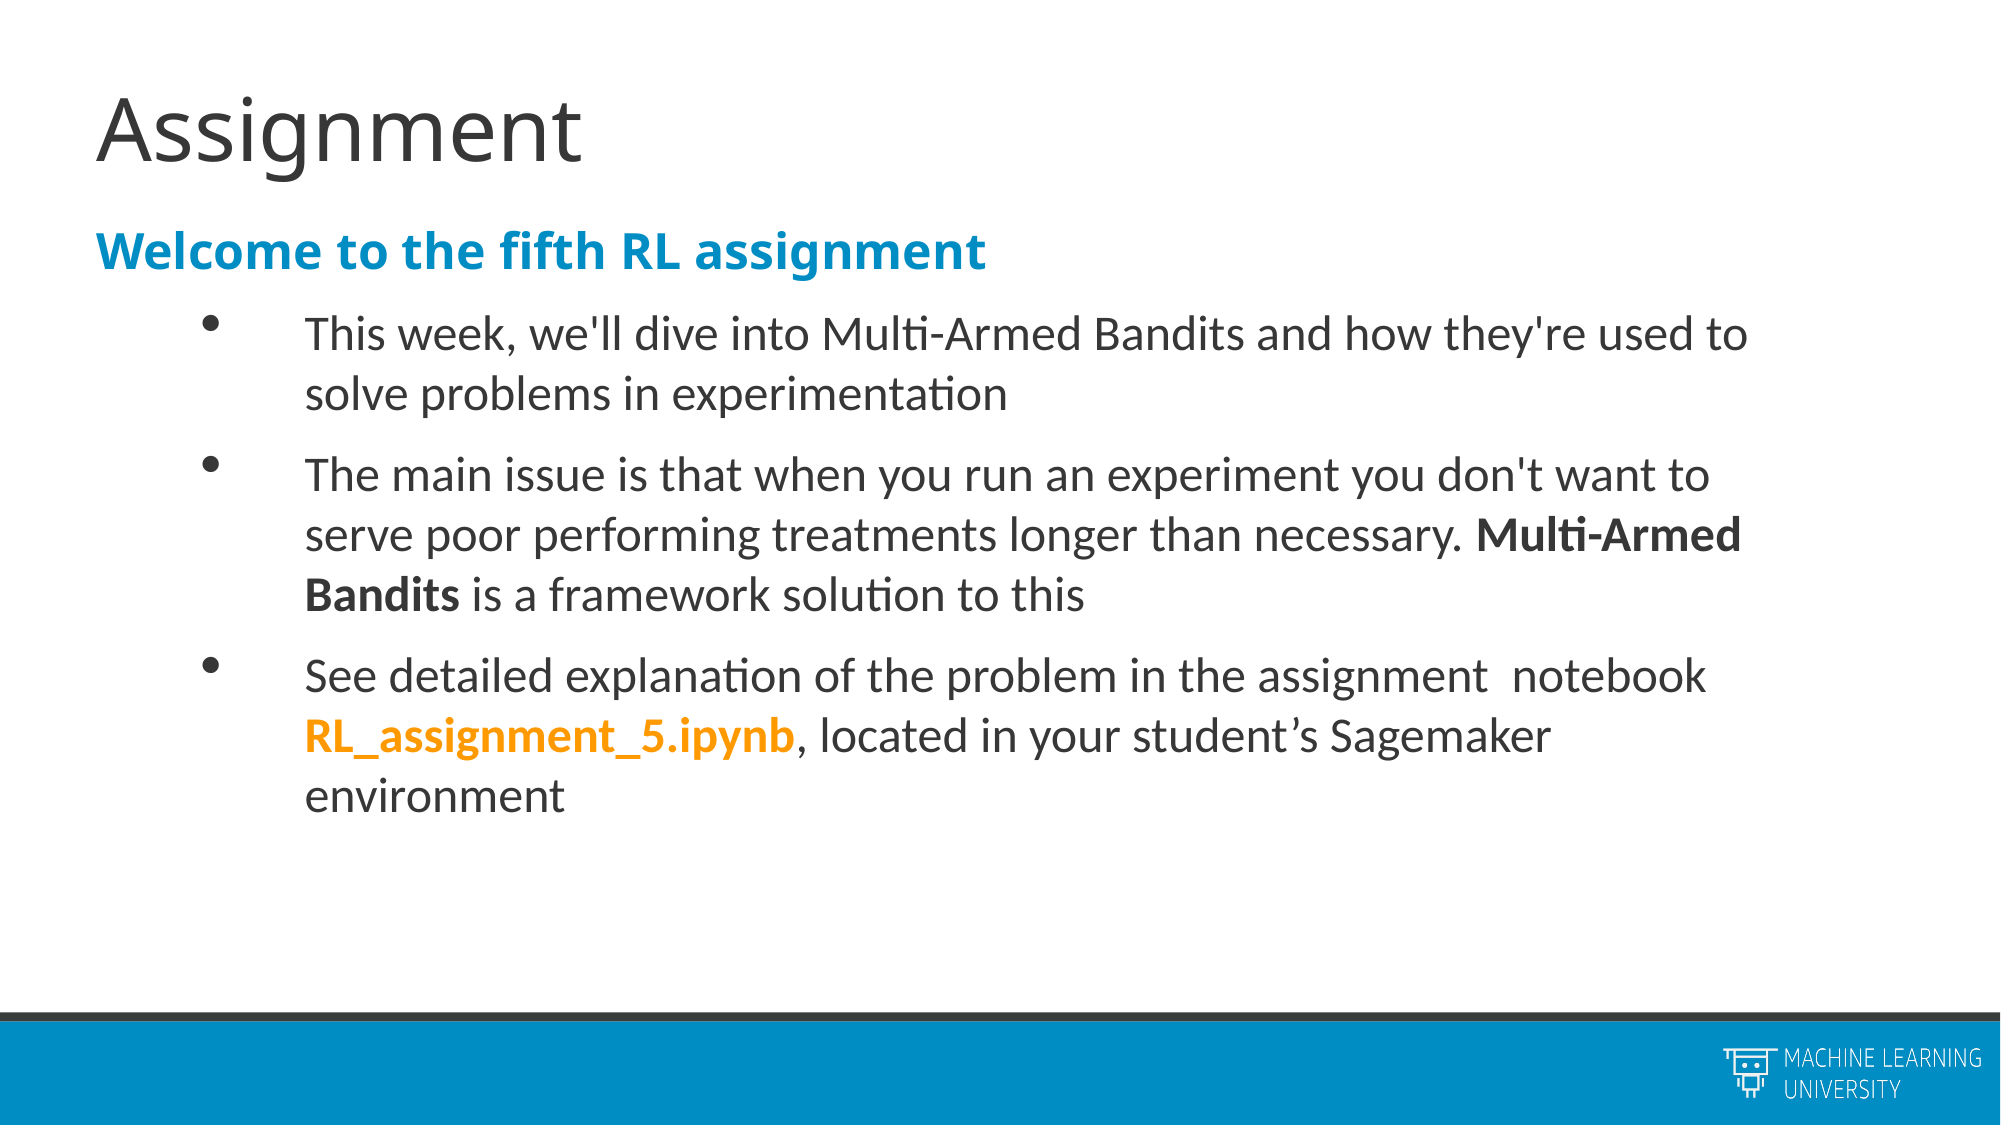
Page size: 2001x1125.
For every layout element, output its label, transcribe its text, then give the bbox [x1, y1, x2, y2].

list [139, 234, 1919, 1032]
title Assignment [81, 78, 1807, 212]
picture [1724, 1049, 1777, 1097]
text_box Welcome to the fifth RL assignment This week, we'll dive into Multi-Armed Bandits and how they're used to solve problems in experimentation The main issue is that when you run an experiment you don't want to serve poor performing treatments longer than necessary. Multi-Armed Bandits is a framework solution to this See detailed explanation of the problem in the assignment notebook RL_assignment_5.ipynb, located in your student’s Sagemaker environment [81, 212, 1807, 921]
